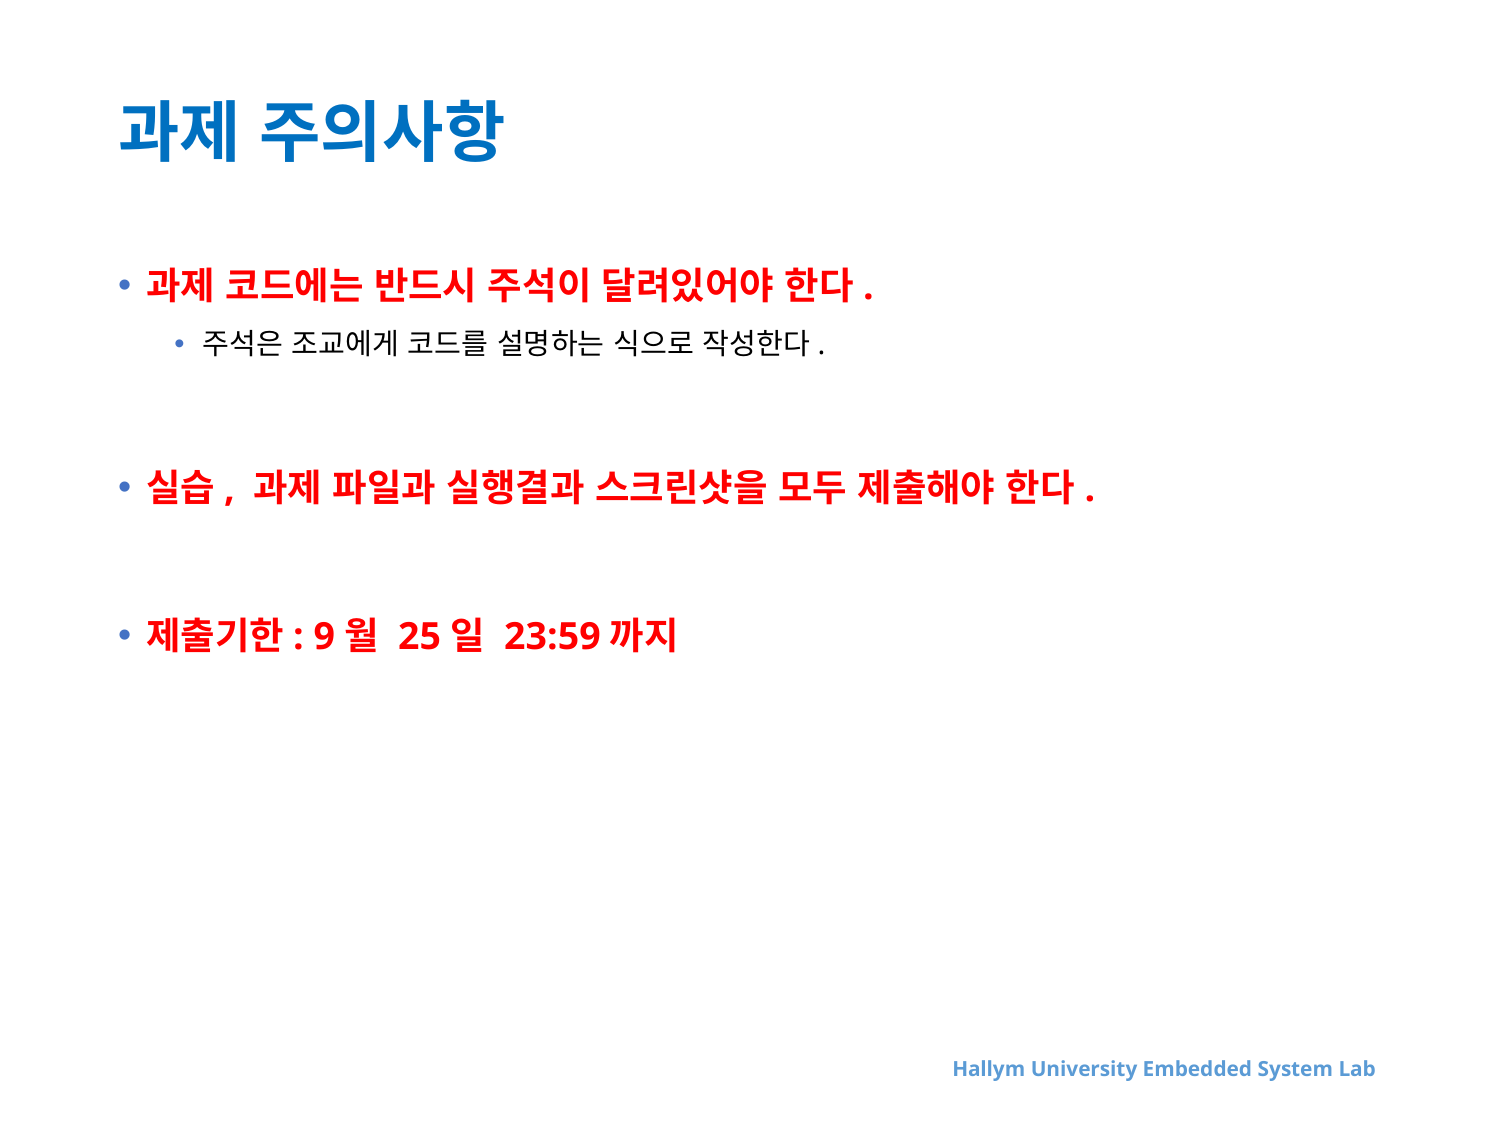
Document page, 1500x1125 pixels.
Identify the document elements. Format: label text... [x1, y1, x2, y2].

title 과제 주의사항 [103, 59, 1397, 211]
footer Hallym University Embedded System Lab [876, 1039, 1452, 1100]
list 과제 코드에는 반드시 주석이 달려있어야 한다. 주석은 조교에게 코드를 설명하는 식으로 작성한다. 실습, 과제 파일과 실행결과 스크린샷을 모두 제출해야 한다. 제출기한: 9월 25일 23:59까지 [103, 241, 1397, 1014]
